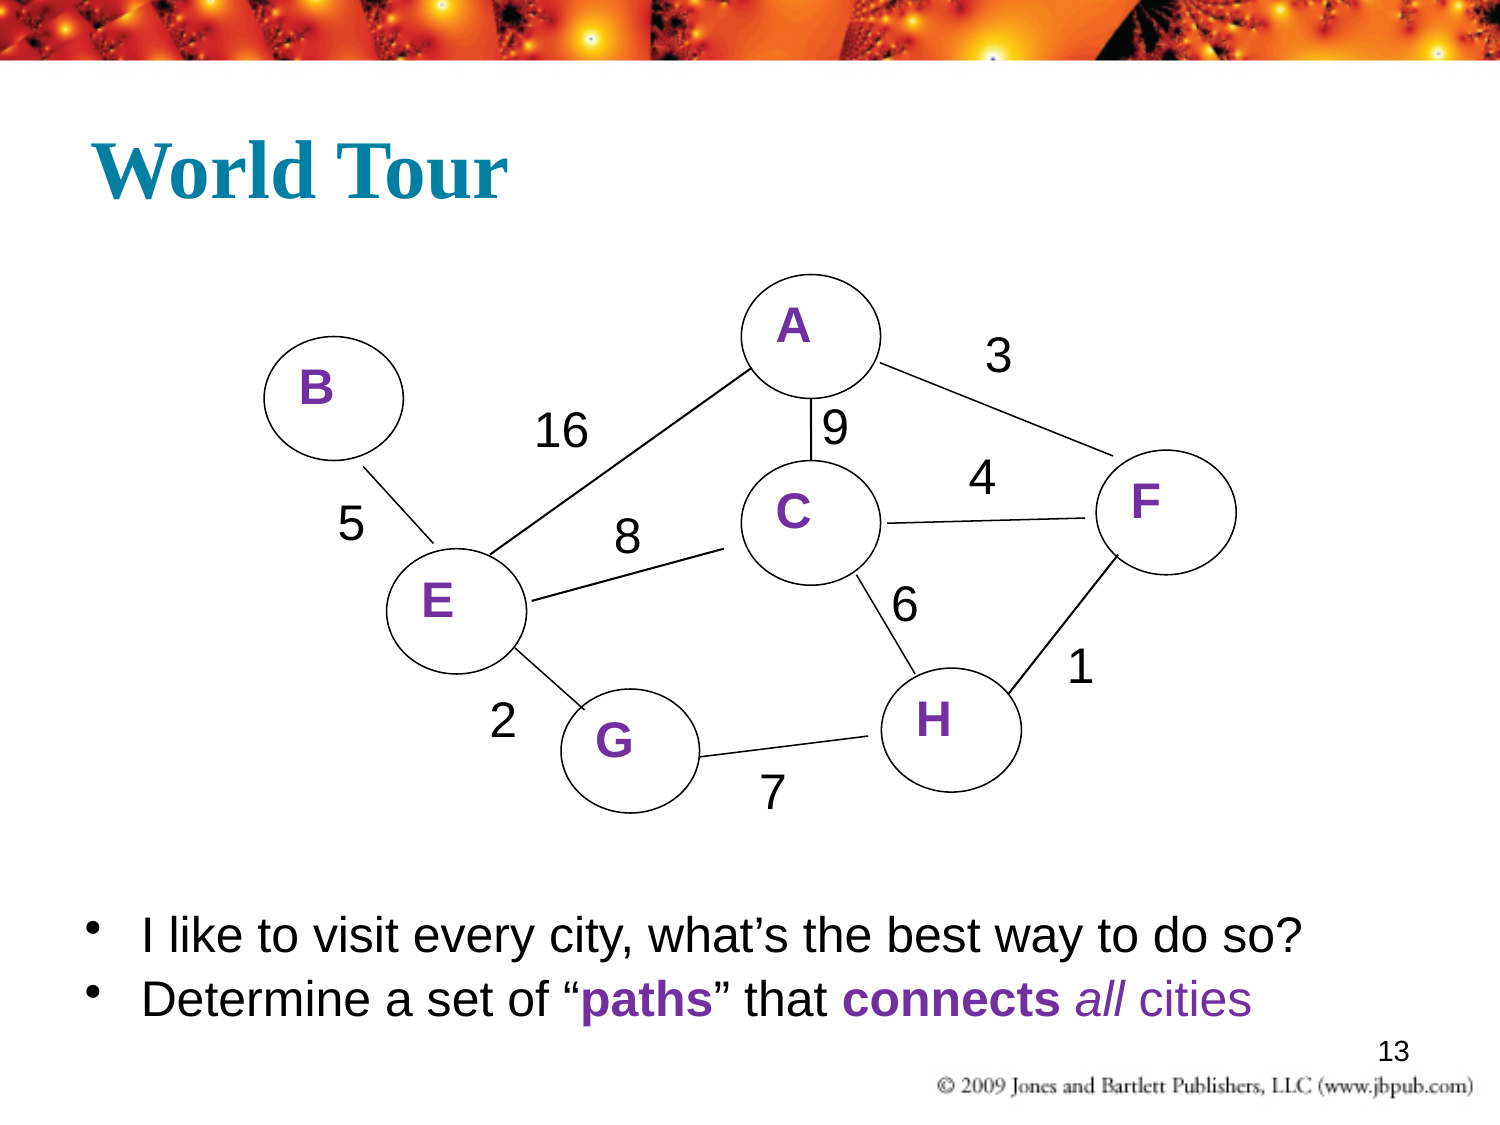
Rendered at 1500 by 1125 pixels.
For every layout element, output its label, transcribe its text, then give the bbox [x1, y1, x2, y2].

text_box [263, 274, 1237, 877]
title World Tour [74, 89, 1426, 241]
list I like to visit every city, what’s the best way to do so? Determine a set of “paths” that connects all cities [69, 901, 1438, 1038]
slide_number 13 [1074, 1038, 1426, 1103]
picture [0, 0, 1500, 1125]
